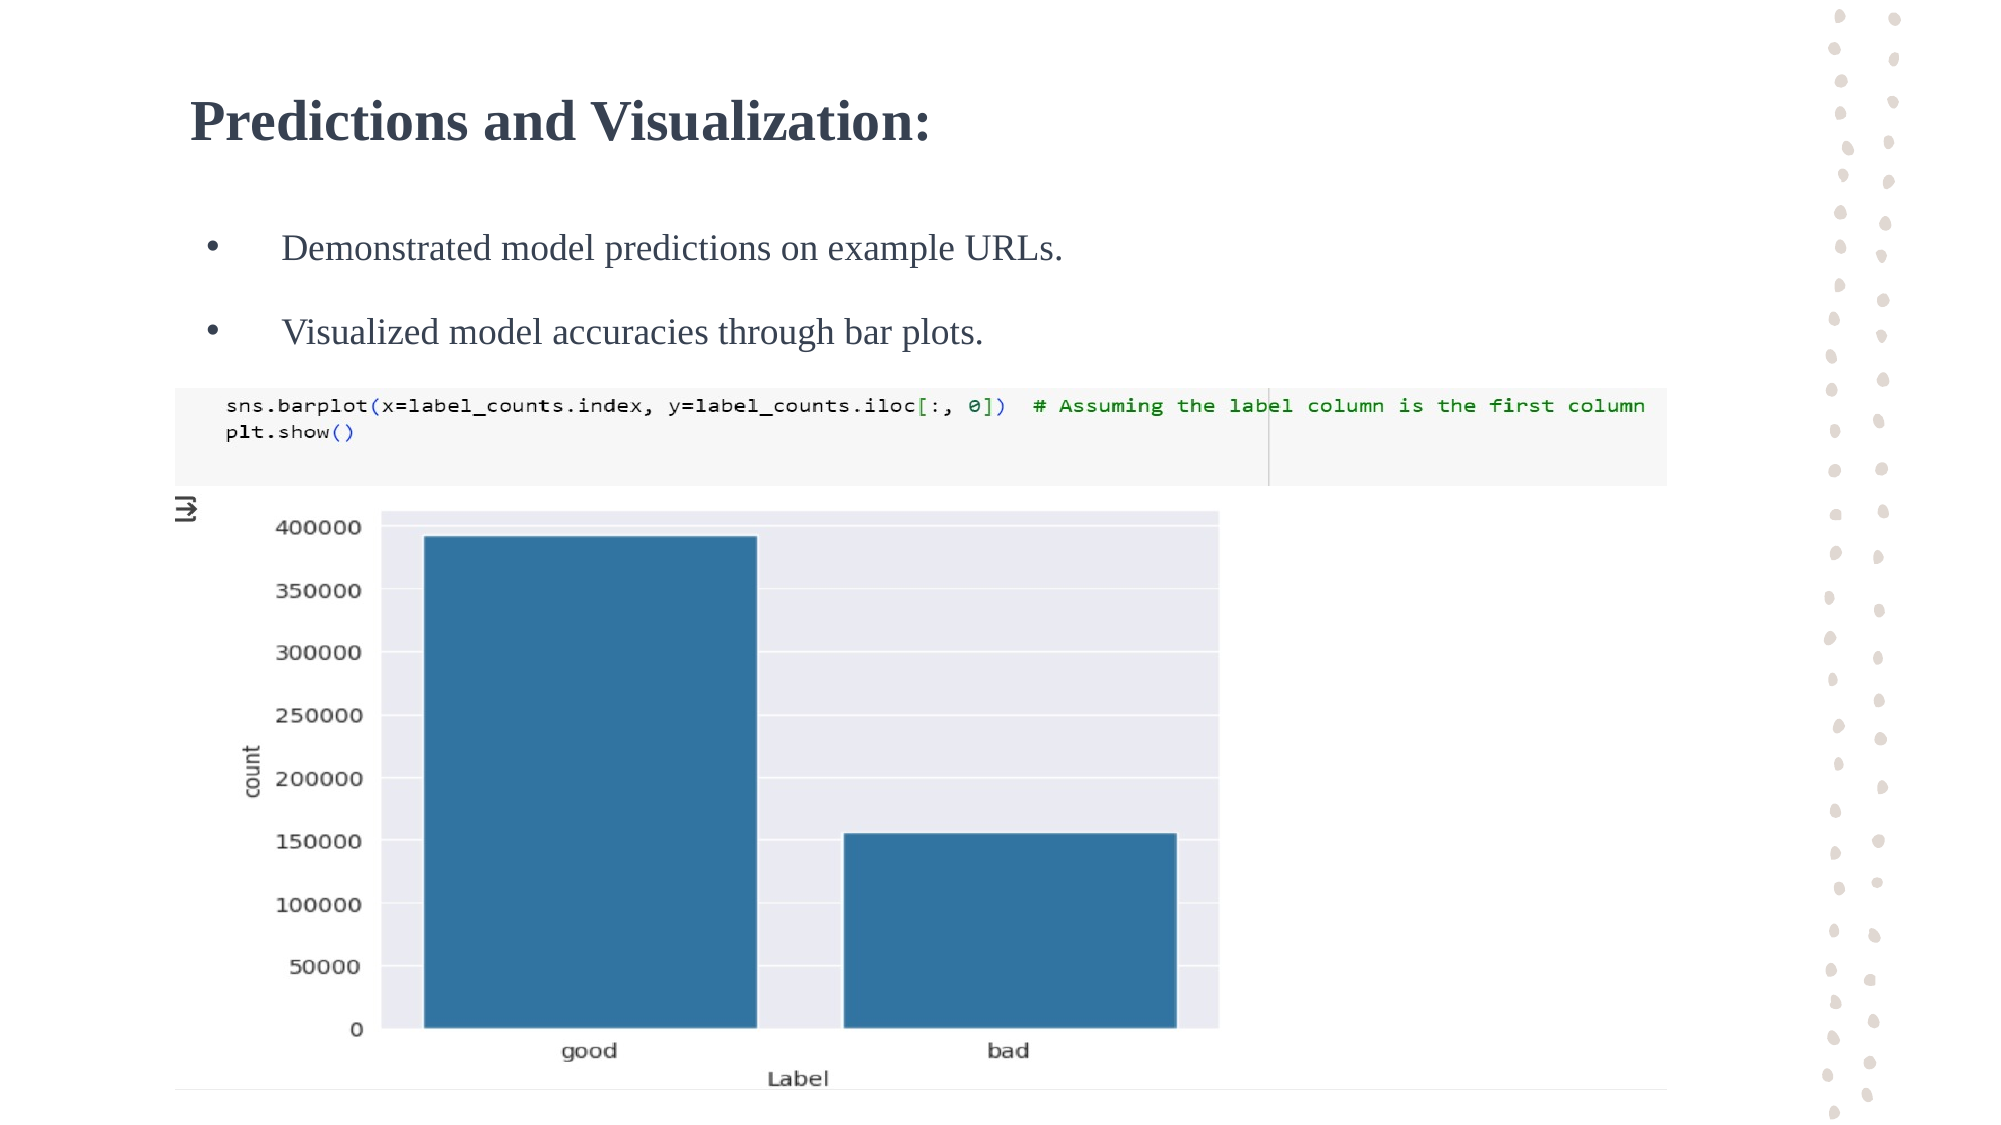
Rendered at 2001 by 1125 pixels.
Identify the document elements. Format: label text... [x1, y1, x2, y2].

title Predictions and Visualization: [175, 74, 1377, 230]
list Demonstrated model predictions on example URLs. Visualized model accuracies through bar plots. [191, 197, 1786, 1107]
picture [175, 388, 1667, 1090]
